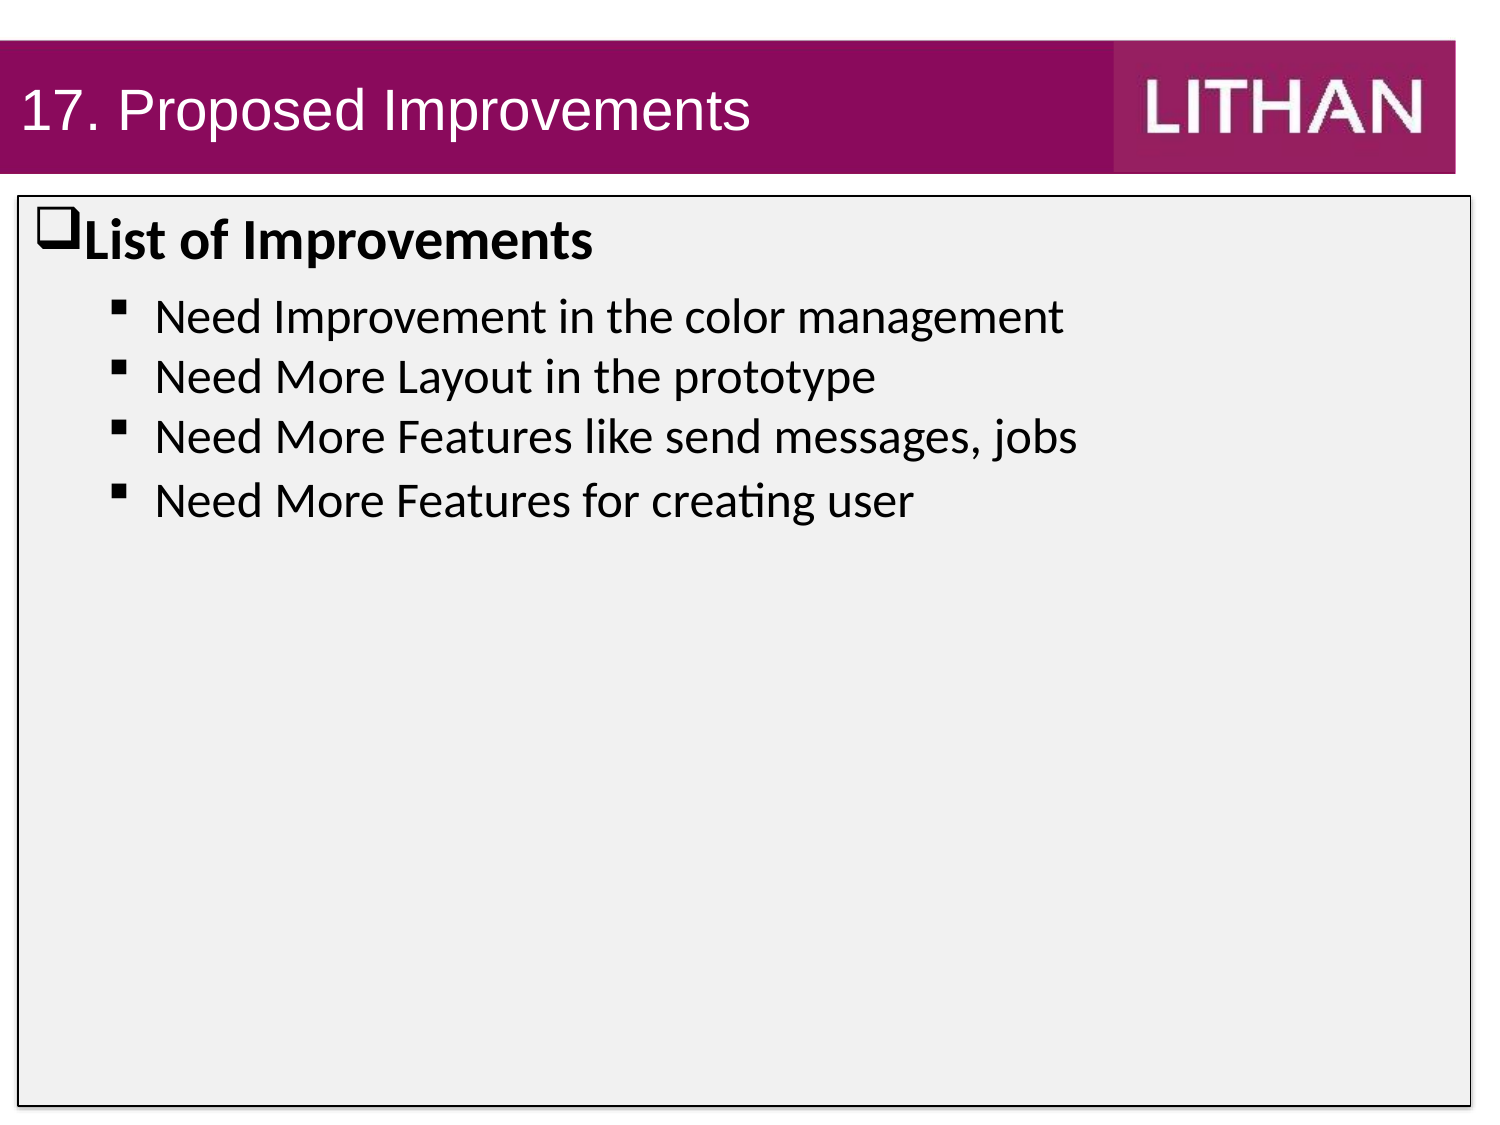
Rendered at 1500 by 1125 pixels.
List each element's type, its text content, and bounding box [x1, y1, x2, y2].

picture [0, 37, 1456, 178]
text_box [2, 188, 30, 664]
text_box [1335, 188, 1370, 196]
text_box List of Improvements Need Improvement in the color management Need More Layout in the prototype Need More Features like send messages, jobs Need More Features for creating user [30, 185, 1335, 528]
title 17. Proposed Improvements [18, 70, 756, 188]
text_box [9, 192, 1478, 1117]
text_box [17, 196, 1471, 1106]
